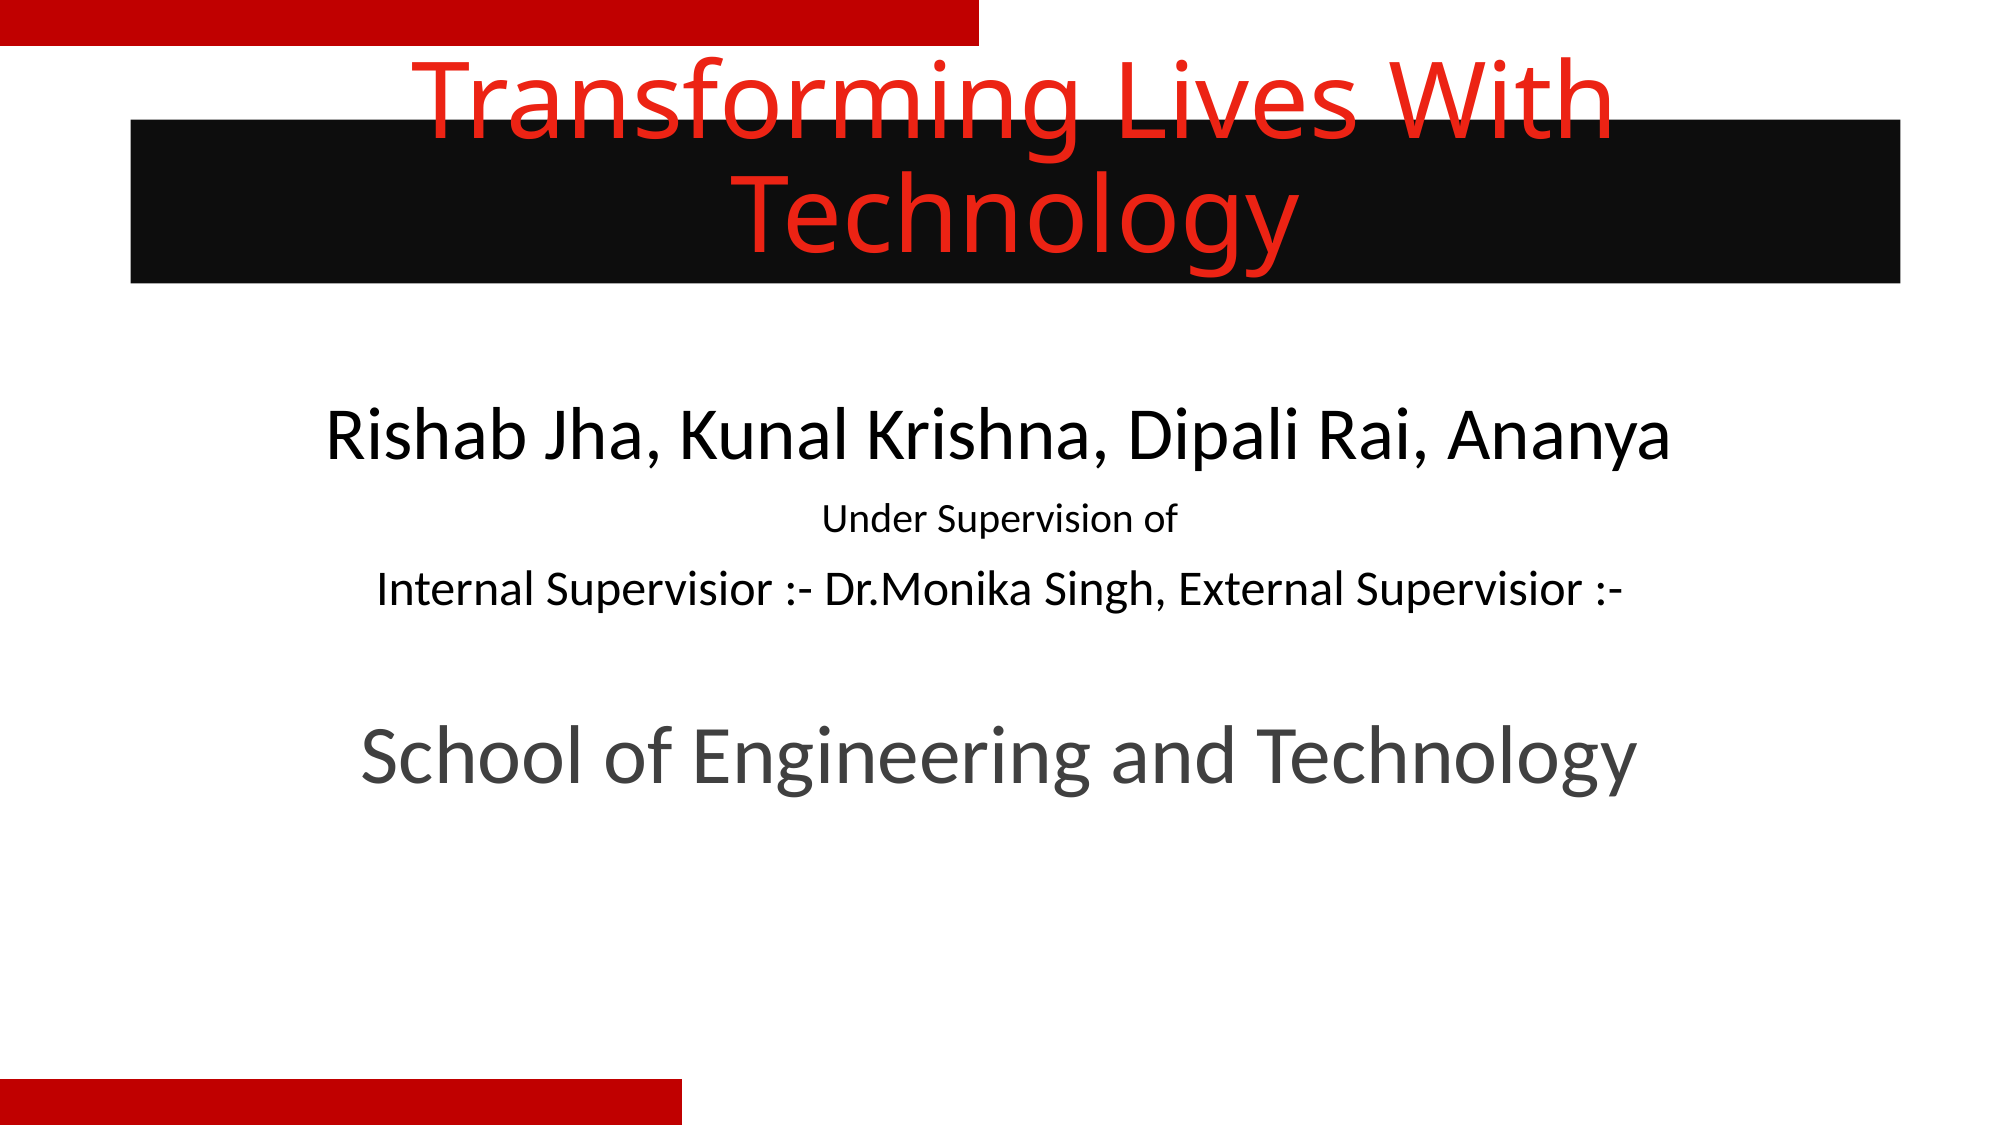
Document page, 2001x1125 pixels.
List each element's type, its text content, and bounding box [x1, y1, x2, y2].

text_box [0, 0, 979, 46]
subtitle Rishab Jha, Kunal Krishna, Dipali Rai, Ananya Under Supervision of Internal Supervisior :- Dr.Monika Singh, External Supervisior :- School of Engineering and Technology [249, 386, 1750, 909]
title Transforming Lives With Technology [130, 119, 1901, 284]
text_box [0, 1079, 682, 1125]
